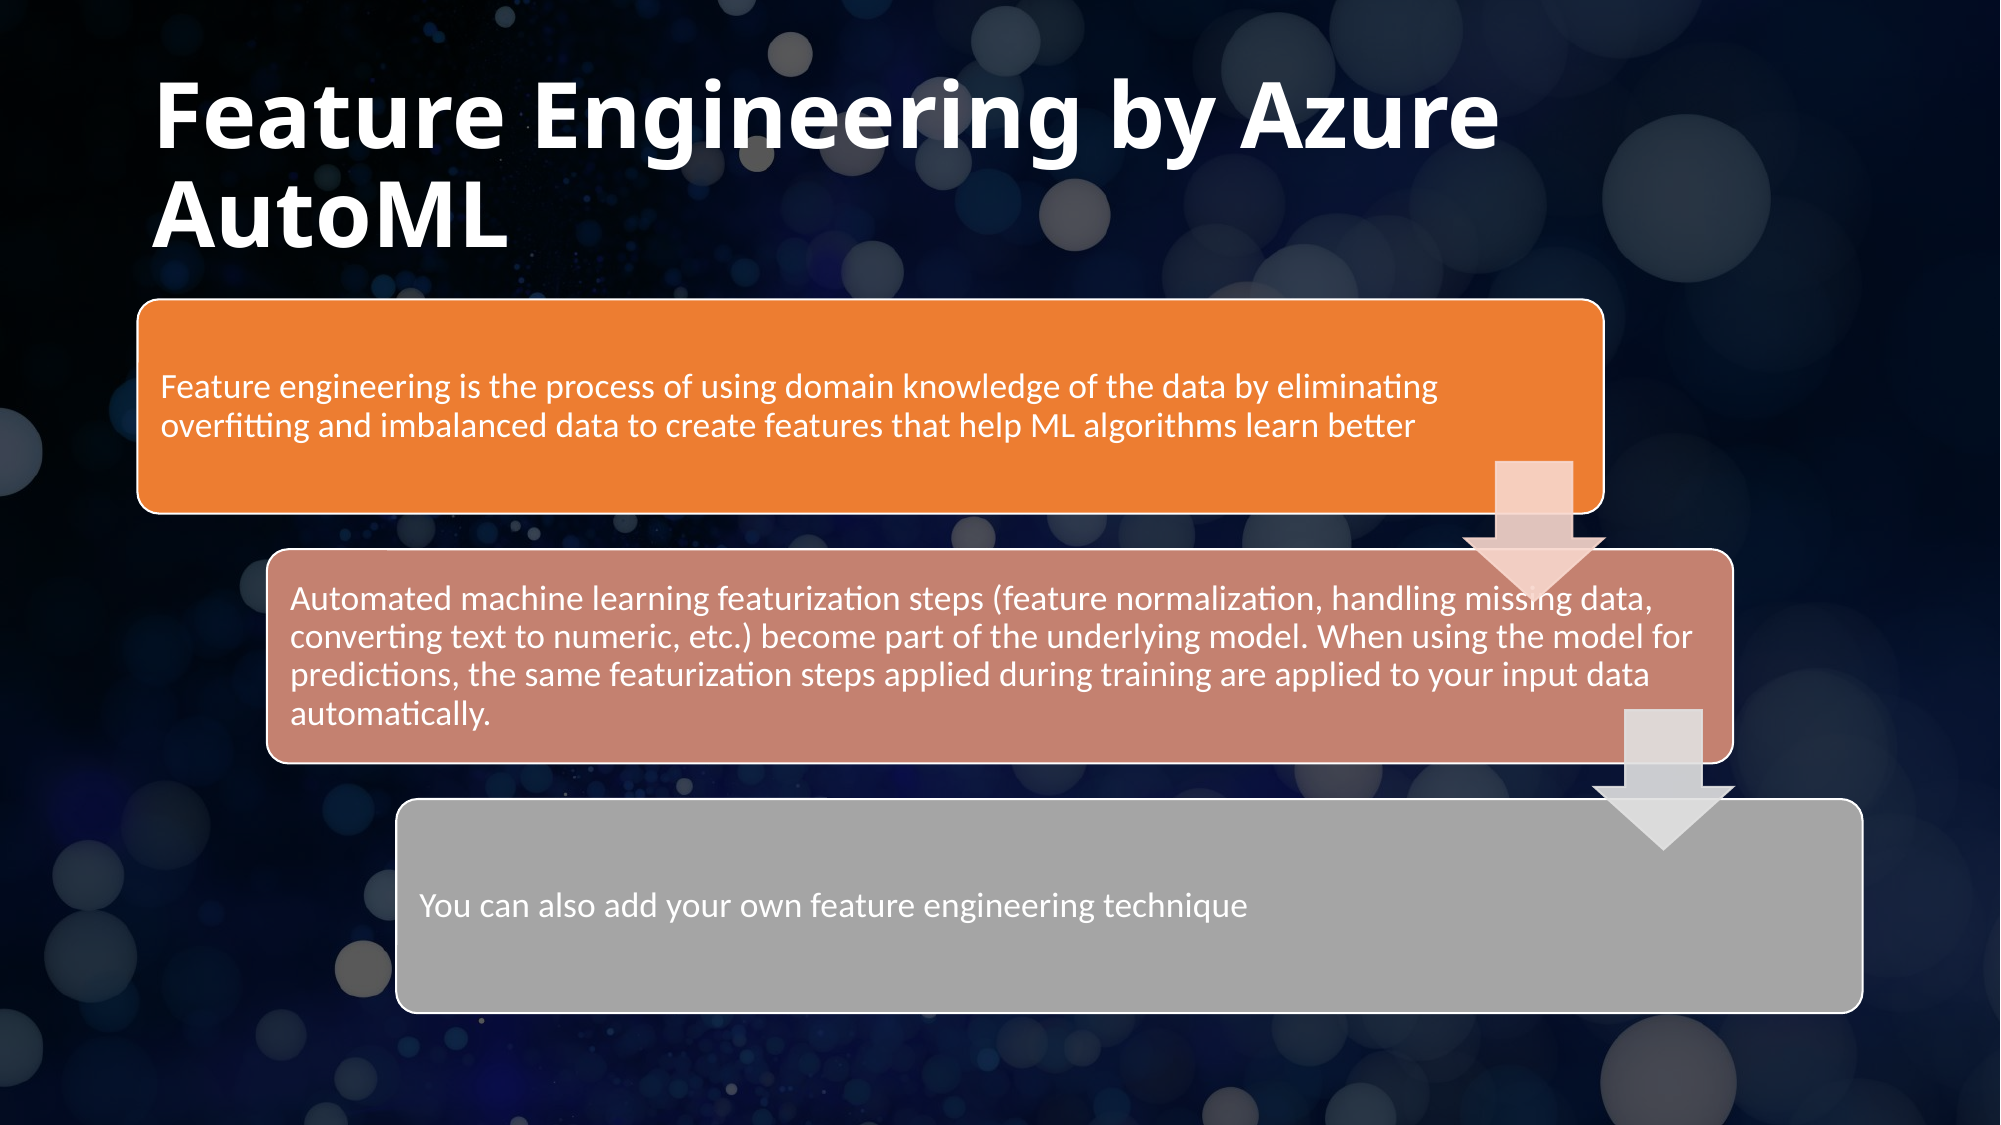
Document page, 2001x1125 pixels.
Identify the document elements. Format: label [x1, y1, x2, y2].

picture [0, 0, 2000, 1125]
text_box [137, 299, 1863, 1014]
